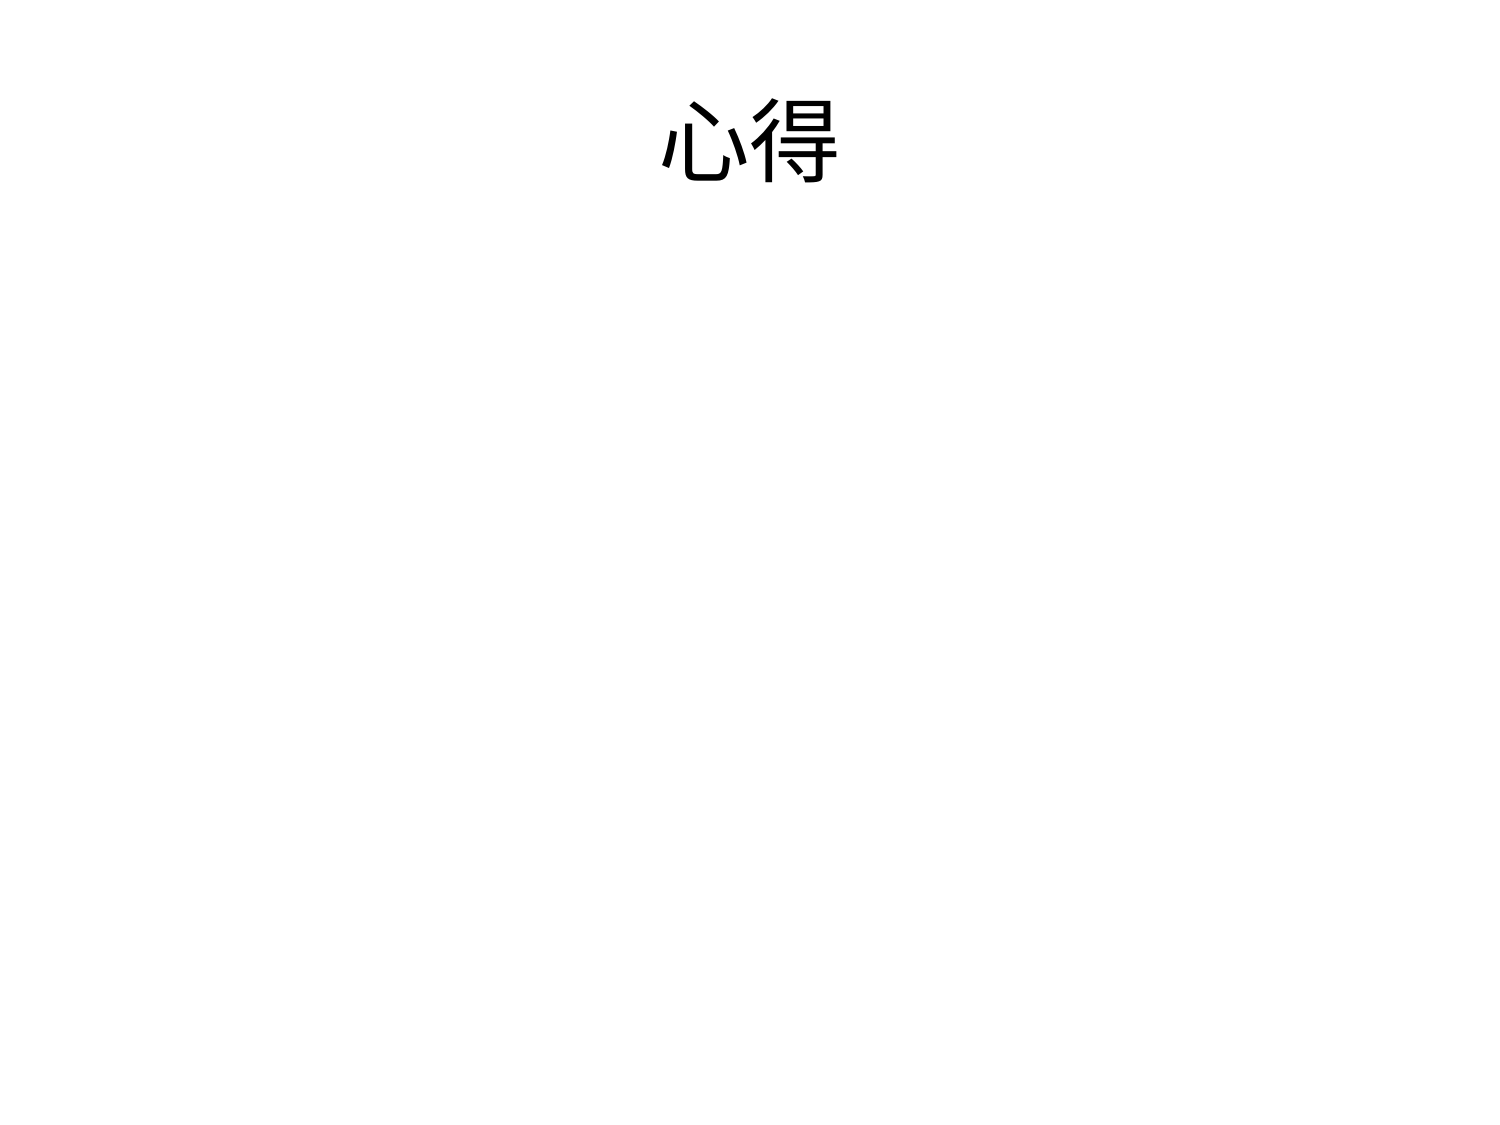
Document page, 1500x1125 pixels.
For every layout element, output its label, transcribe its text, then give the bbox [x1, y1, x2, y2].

title 心得 [75, 45, 1425, 233]
